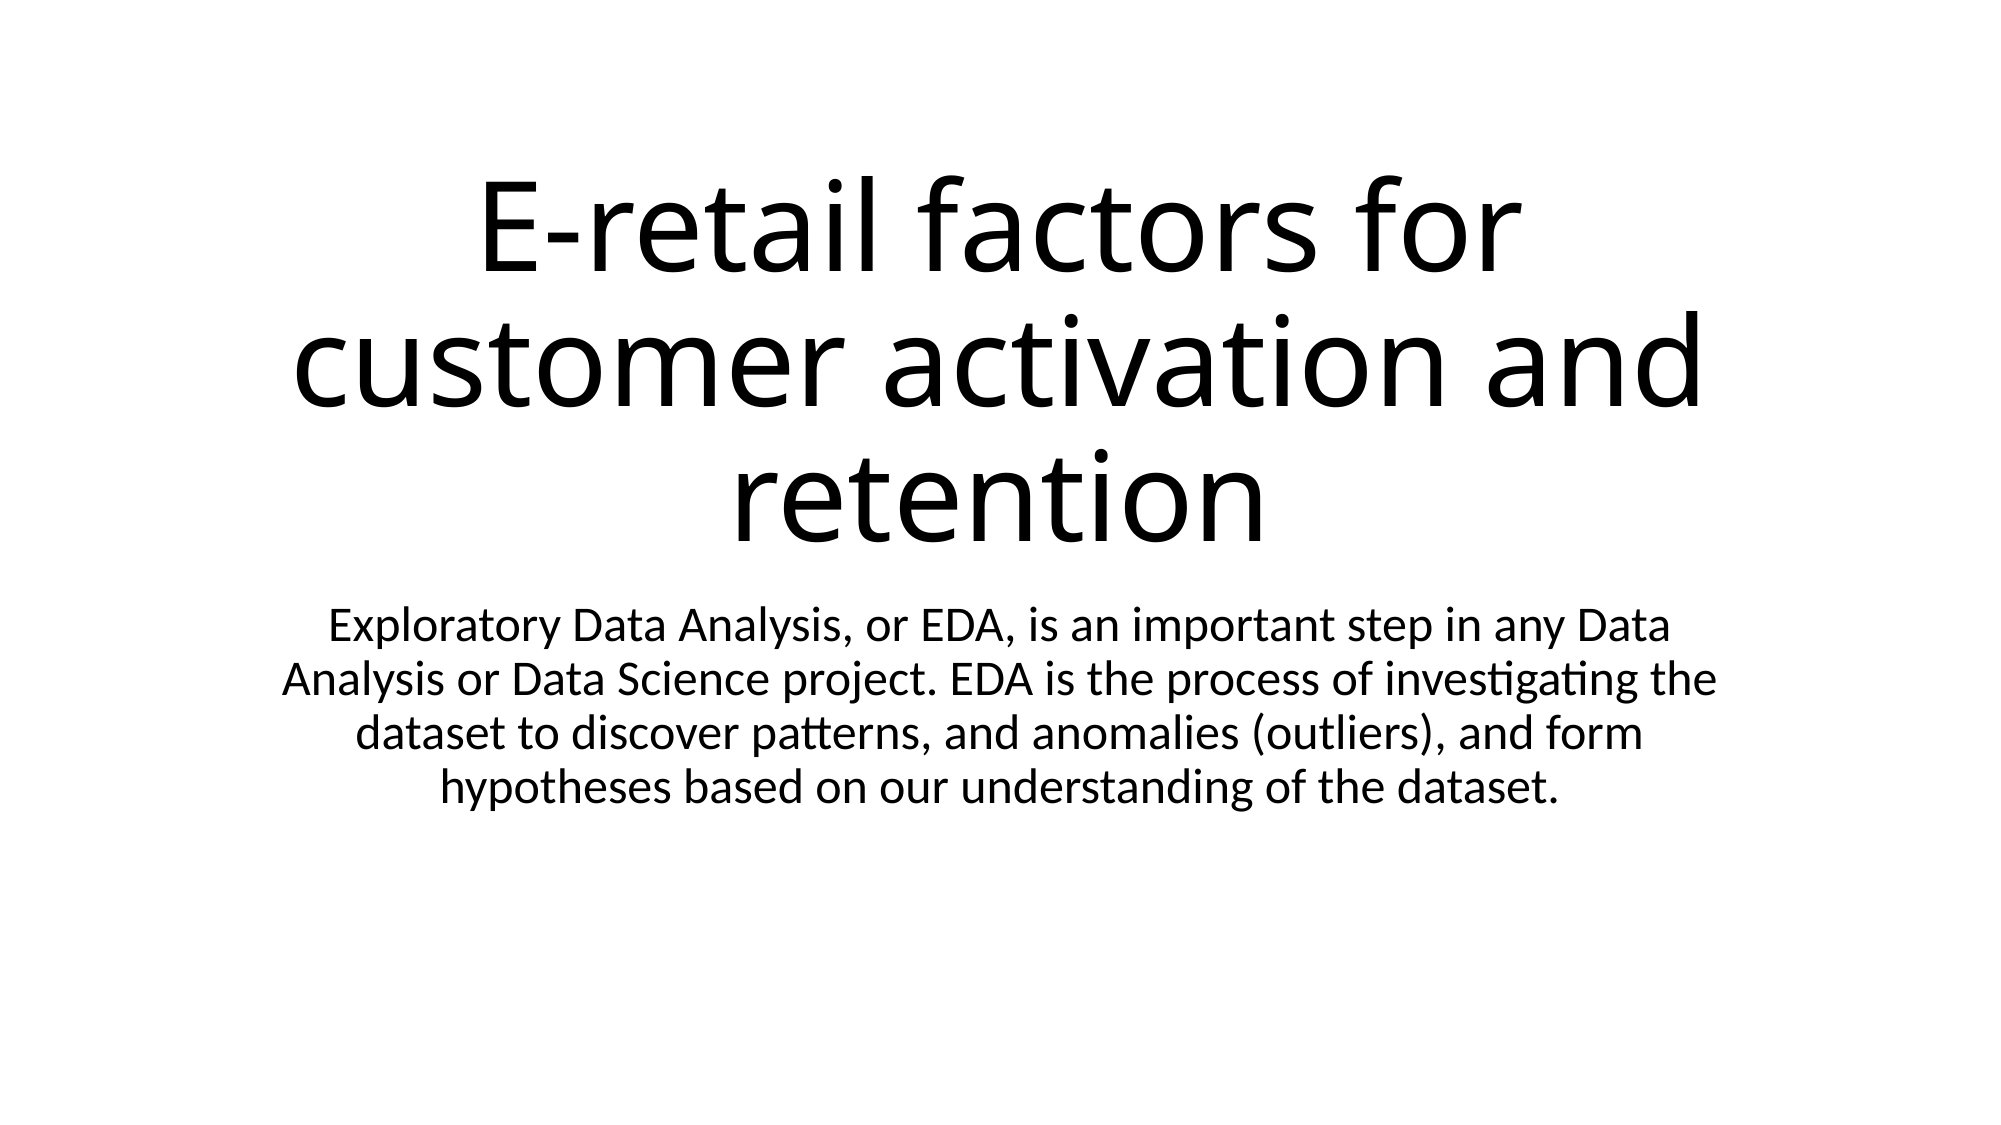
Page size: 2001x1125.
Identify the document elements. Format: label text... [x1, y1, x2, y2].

title E-retail factors for customer activation and retention [249, 184, 1750, 576]
subtitle Exploratory Data Analysis, or EDA, is an important step in any Data Analysis or Data Science project. EDA is the process of investigating the dataset to discover patterns, and anomalies (outliers), and form hypotheses based on our understanding of the dataset. [249, 590, 1750, 863]
